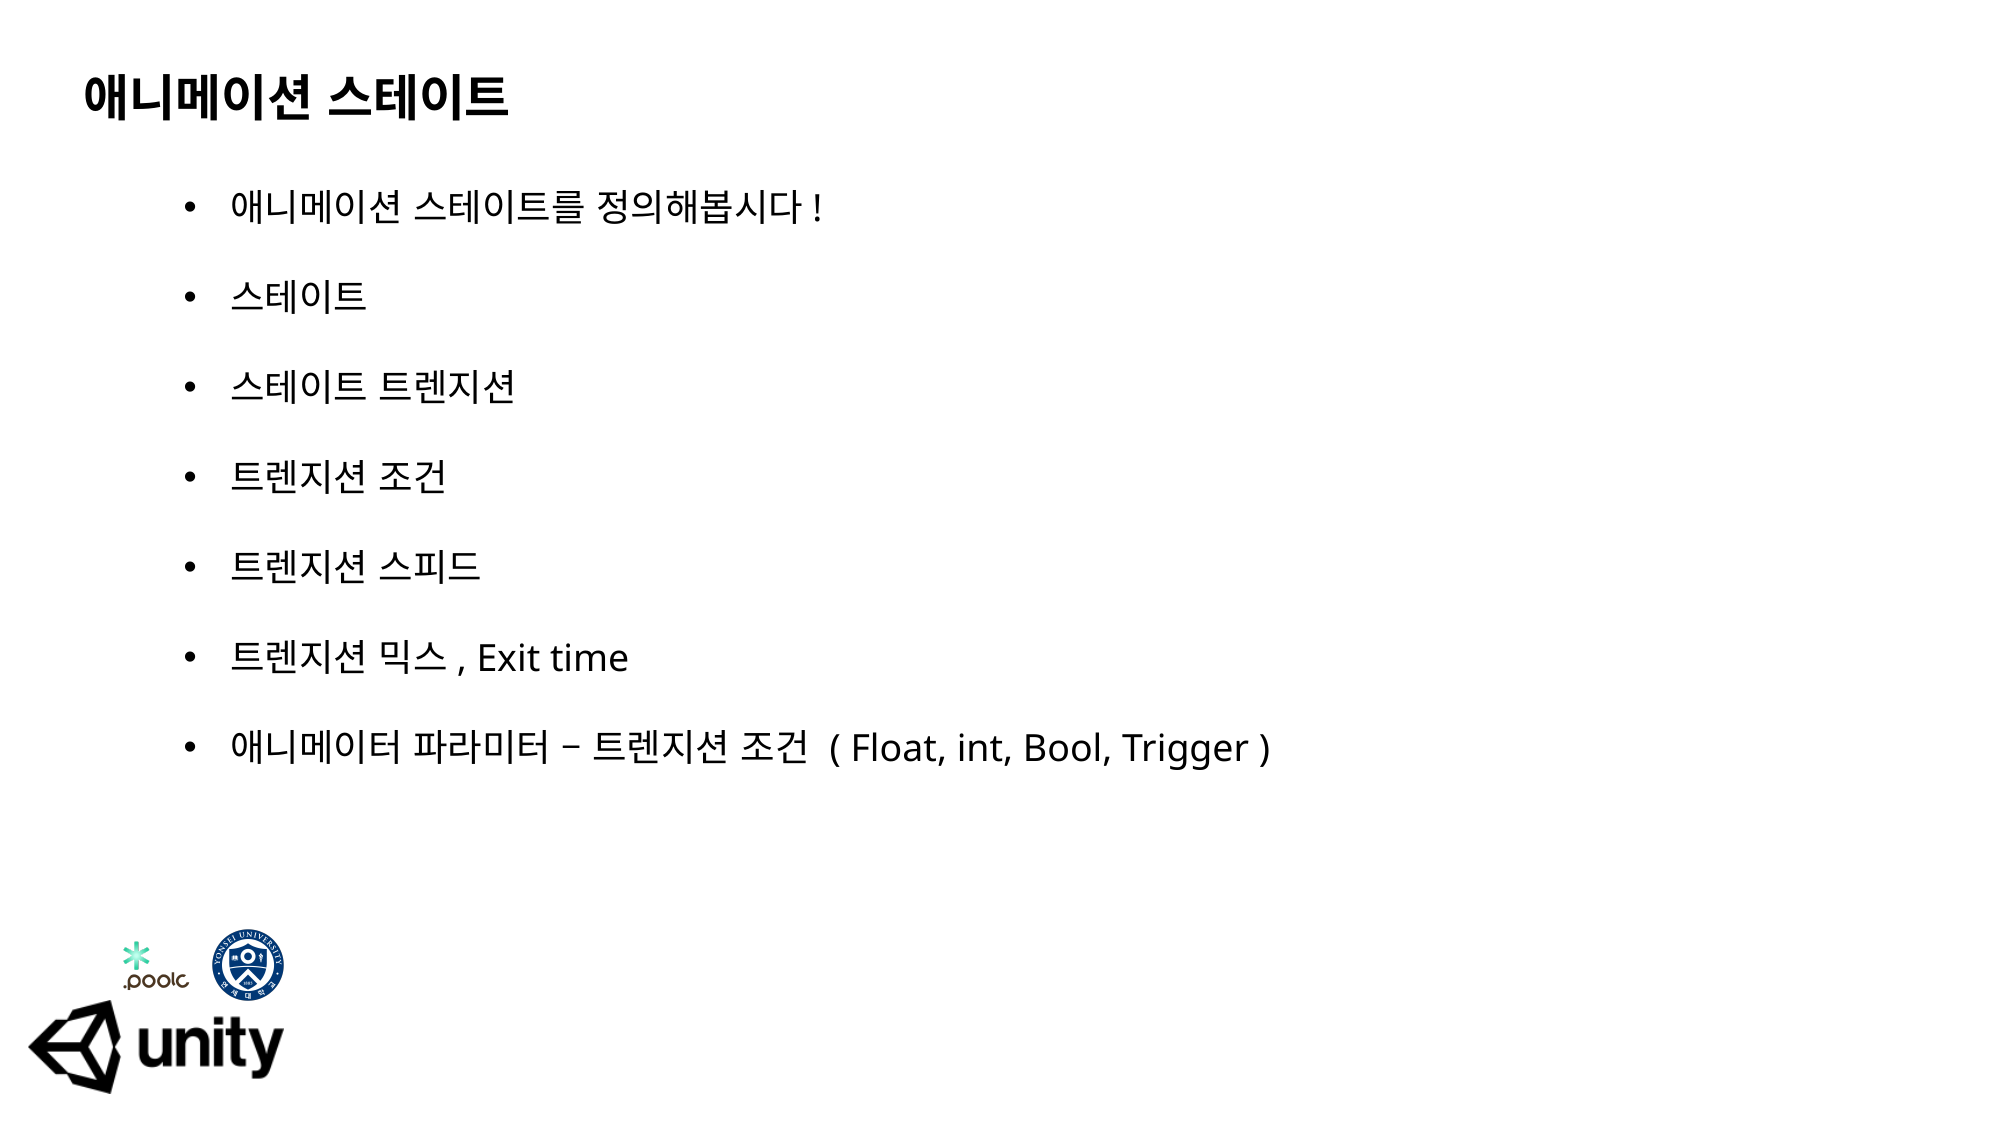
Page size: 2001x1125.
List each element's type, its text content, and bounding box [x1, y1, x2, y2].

title Unity [168, 31, 643, 176]
text_box 애니메이션 스테이트 [68, 58, 583, 134]
text_box 애니메이션 스테이트를 정의해봅시다! 스테이트 스테이트 트렌지션 트렌지션 조건 트렌지션 스피드 트렌지션 믹스, Exit time 애니메이터 파라미터 – 트렌지션 조건 ( Float, int, Bool, Trigger ) [168, 176, 1809, 867]
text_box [28, 928, 284, 1094]
